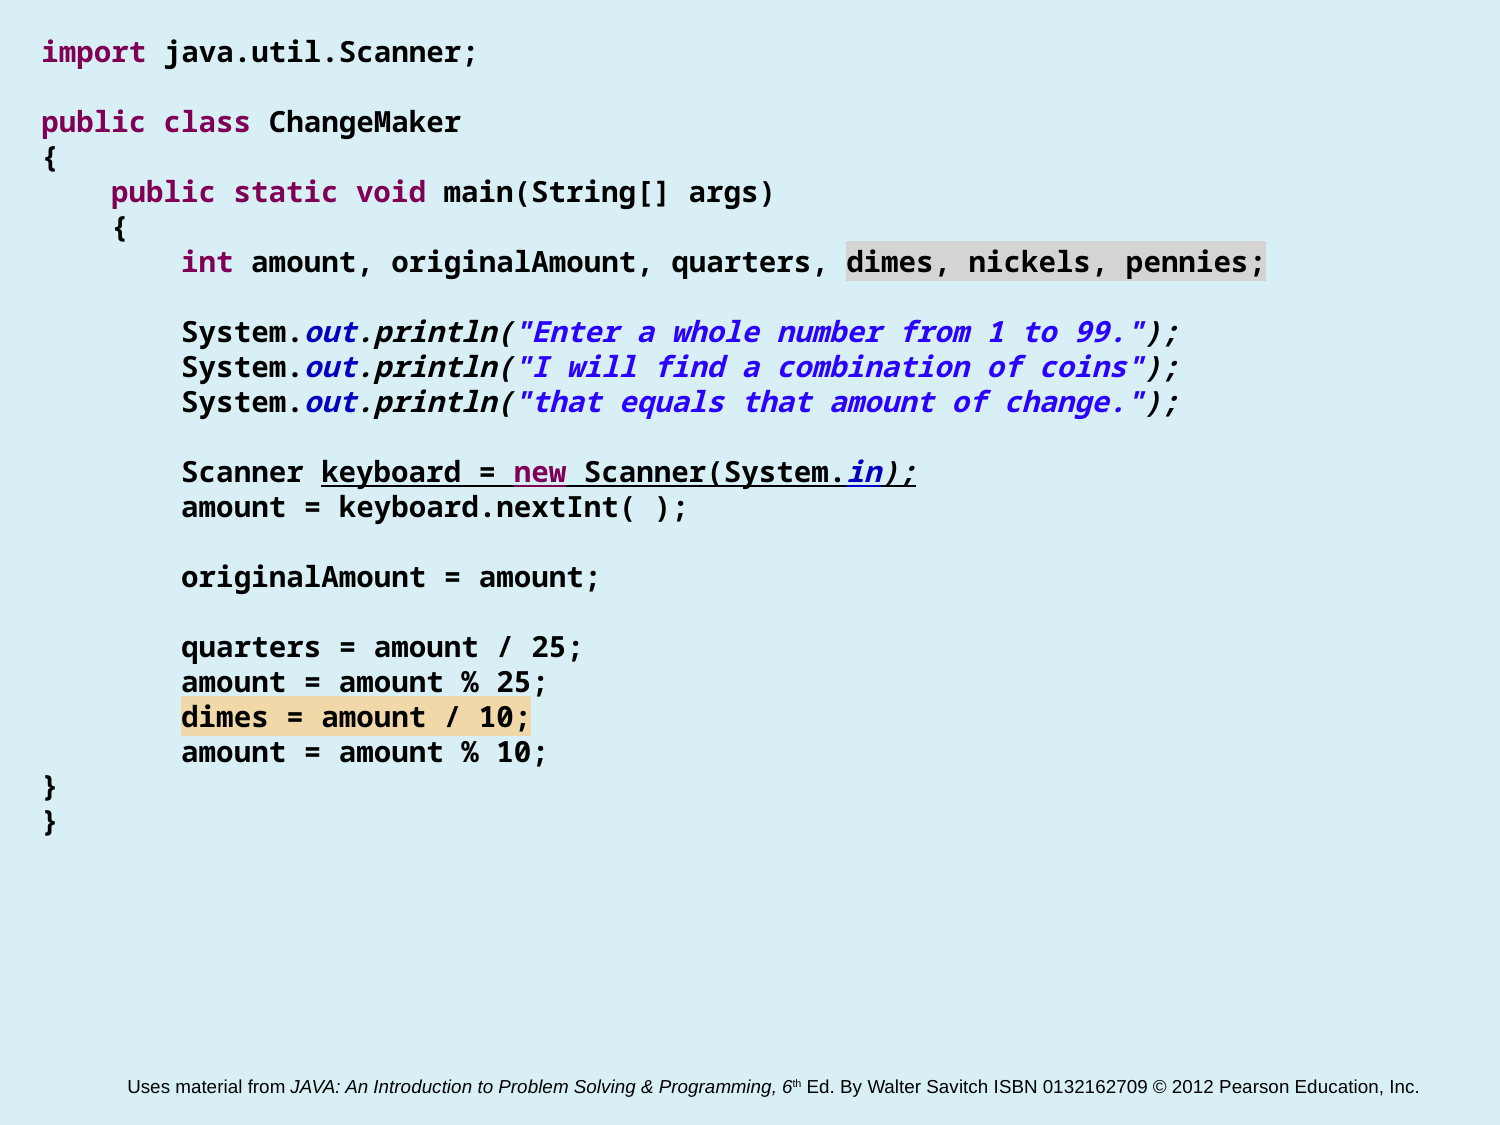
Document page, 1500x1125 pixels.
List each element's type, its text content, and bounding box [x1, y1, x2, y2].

text_box import java.util.Scanner; public class ChangeMaker { public static void main(String[] args) { int amount, originalAmount, quarters, dimes, nickels, pennies; System.out.println("Enter a whole number from 1 to 99."); System.out.println("I will find a combination of coins"); System.out.println("that equals that amount of change."); Scanner keyboard = new Scanner(System.in); amount = keyboard.nextInt( ); originalAmount = amount; quarters = amount / 25; amount = amount % 25; dimes = amount / 10; amount = amount % 10; } } [26, 26, 1500, 846]
